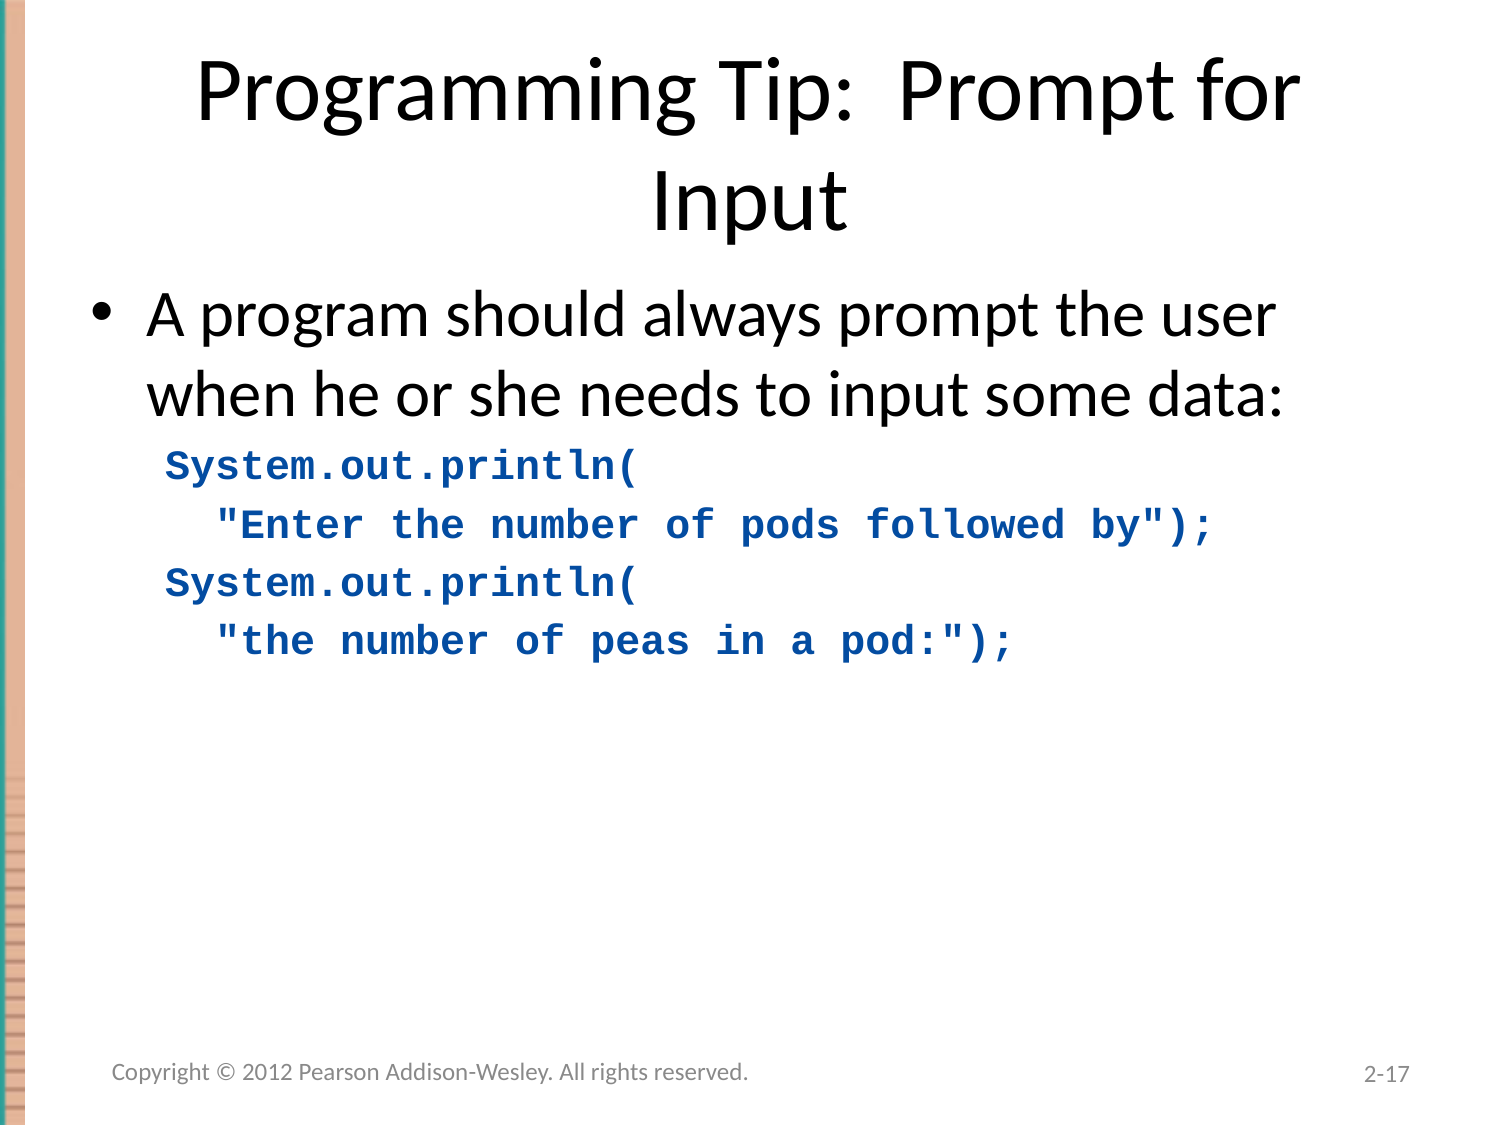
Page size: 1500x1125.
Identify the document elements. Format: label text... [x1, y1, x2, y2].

title Programming Tip: Prompt for Input [74, 44, 1426, 233]
list A program should always prompt the user when he or she needs to input some data: System.out.println( "Enter the number of pods followed by"); System.out.println( "the number of peas in a pod:"); [74, 262, 1426, 1006]
footer Copyright © 2012 Pearson Addison-Wesley. All rights reserved. [75, 1040, 788, 1100]
slide_number 2-17 [1074, 1042, 1425, 1103]
picture [0, 0, 25, 1125]
